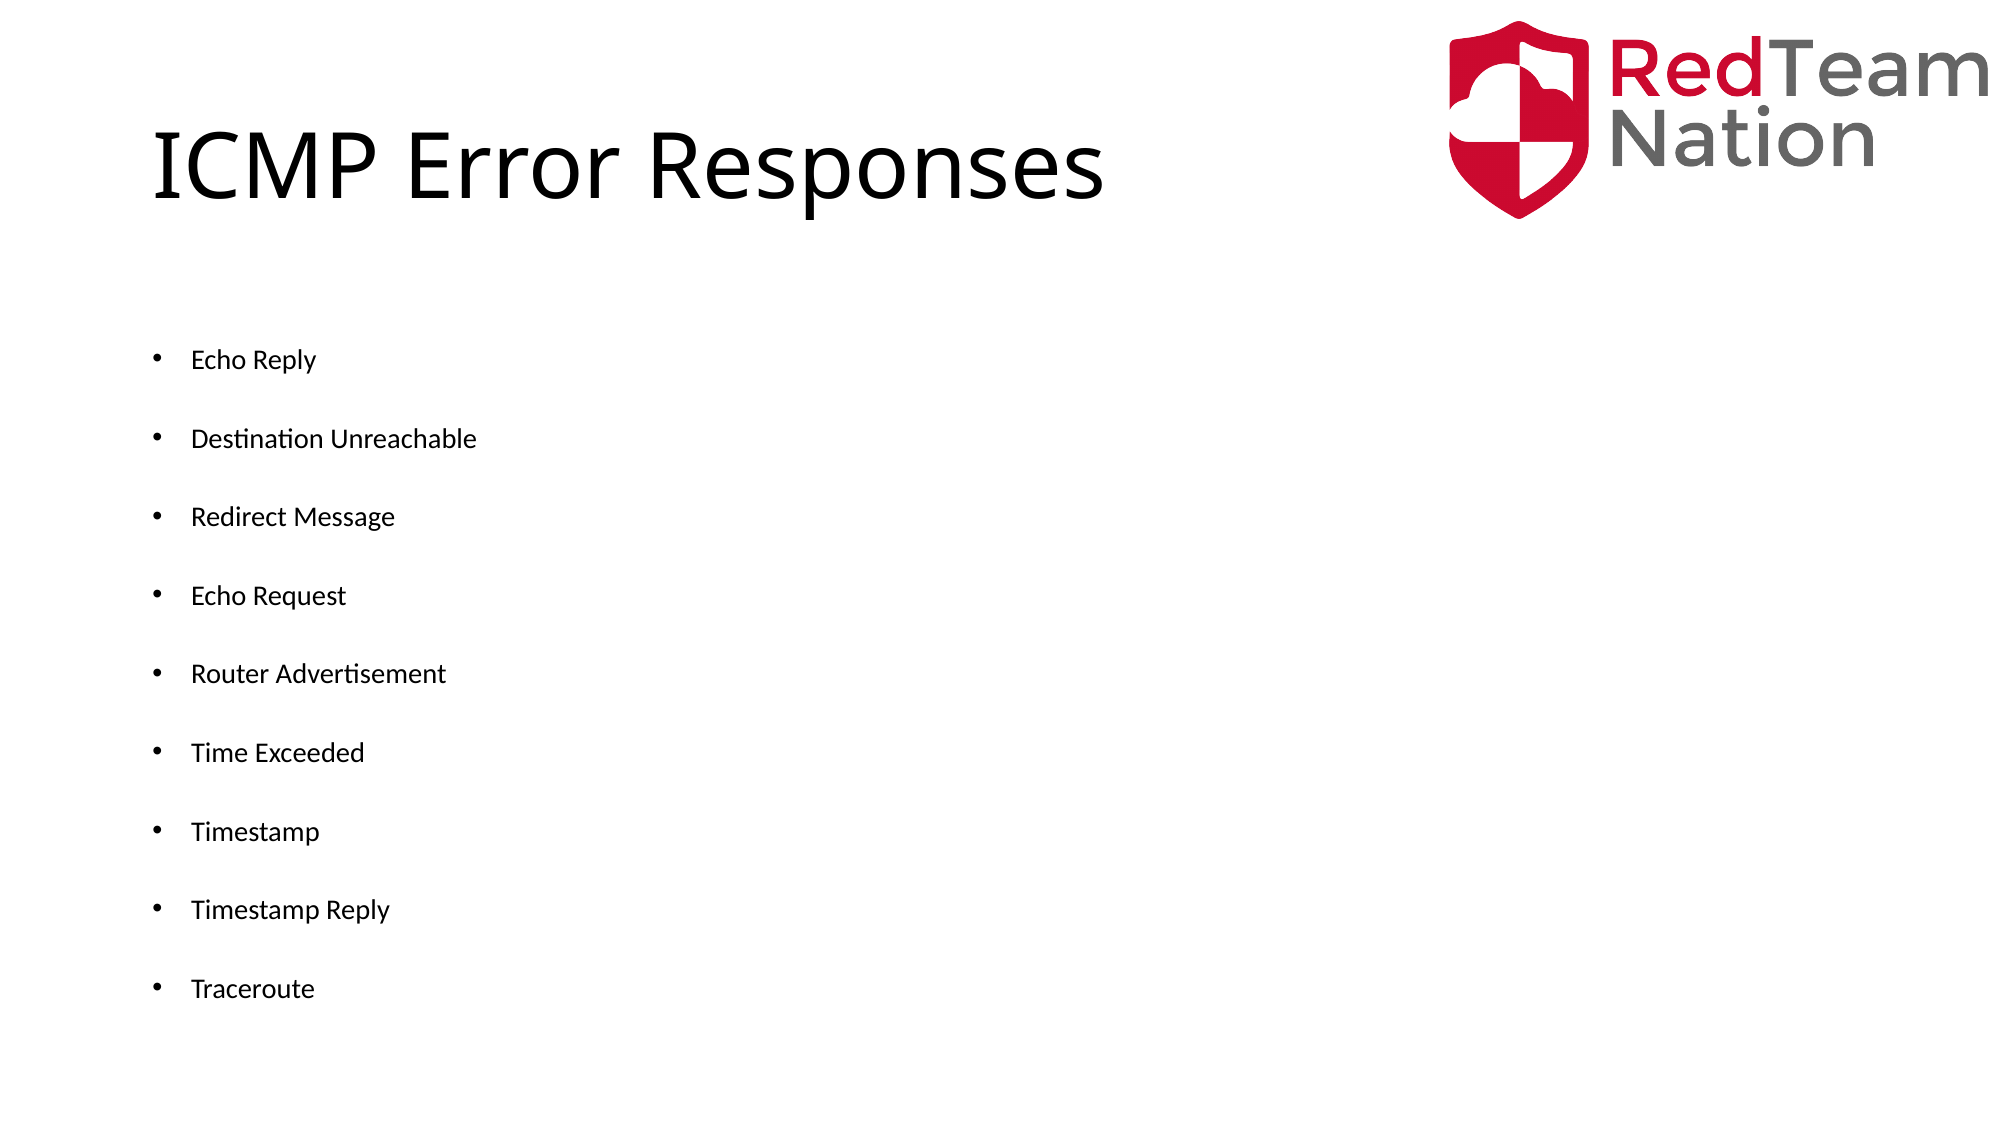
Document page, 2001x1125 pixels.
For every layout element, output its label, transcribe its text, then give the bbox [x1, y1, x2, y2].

picture [1449, 21, 1988, 220]
list Echo Reply Destination Unreachable Redirect Message Echo Request Router Advertisement Time Exceeded Timestamp Timestamp Reply Traceroute [137, 299, 1863, 1014]
title ICMP Error Responses [137, 59, 1863, 278]
